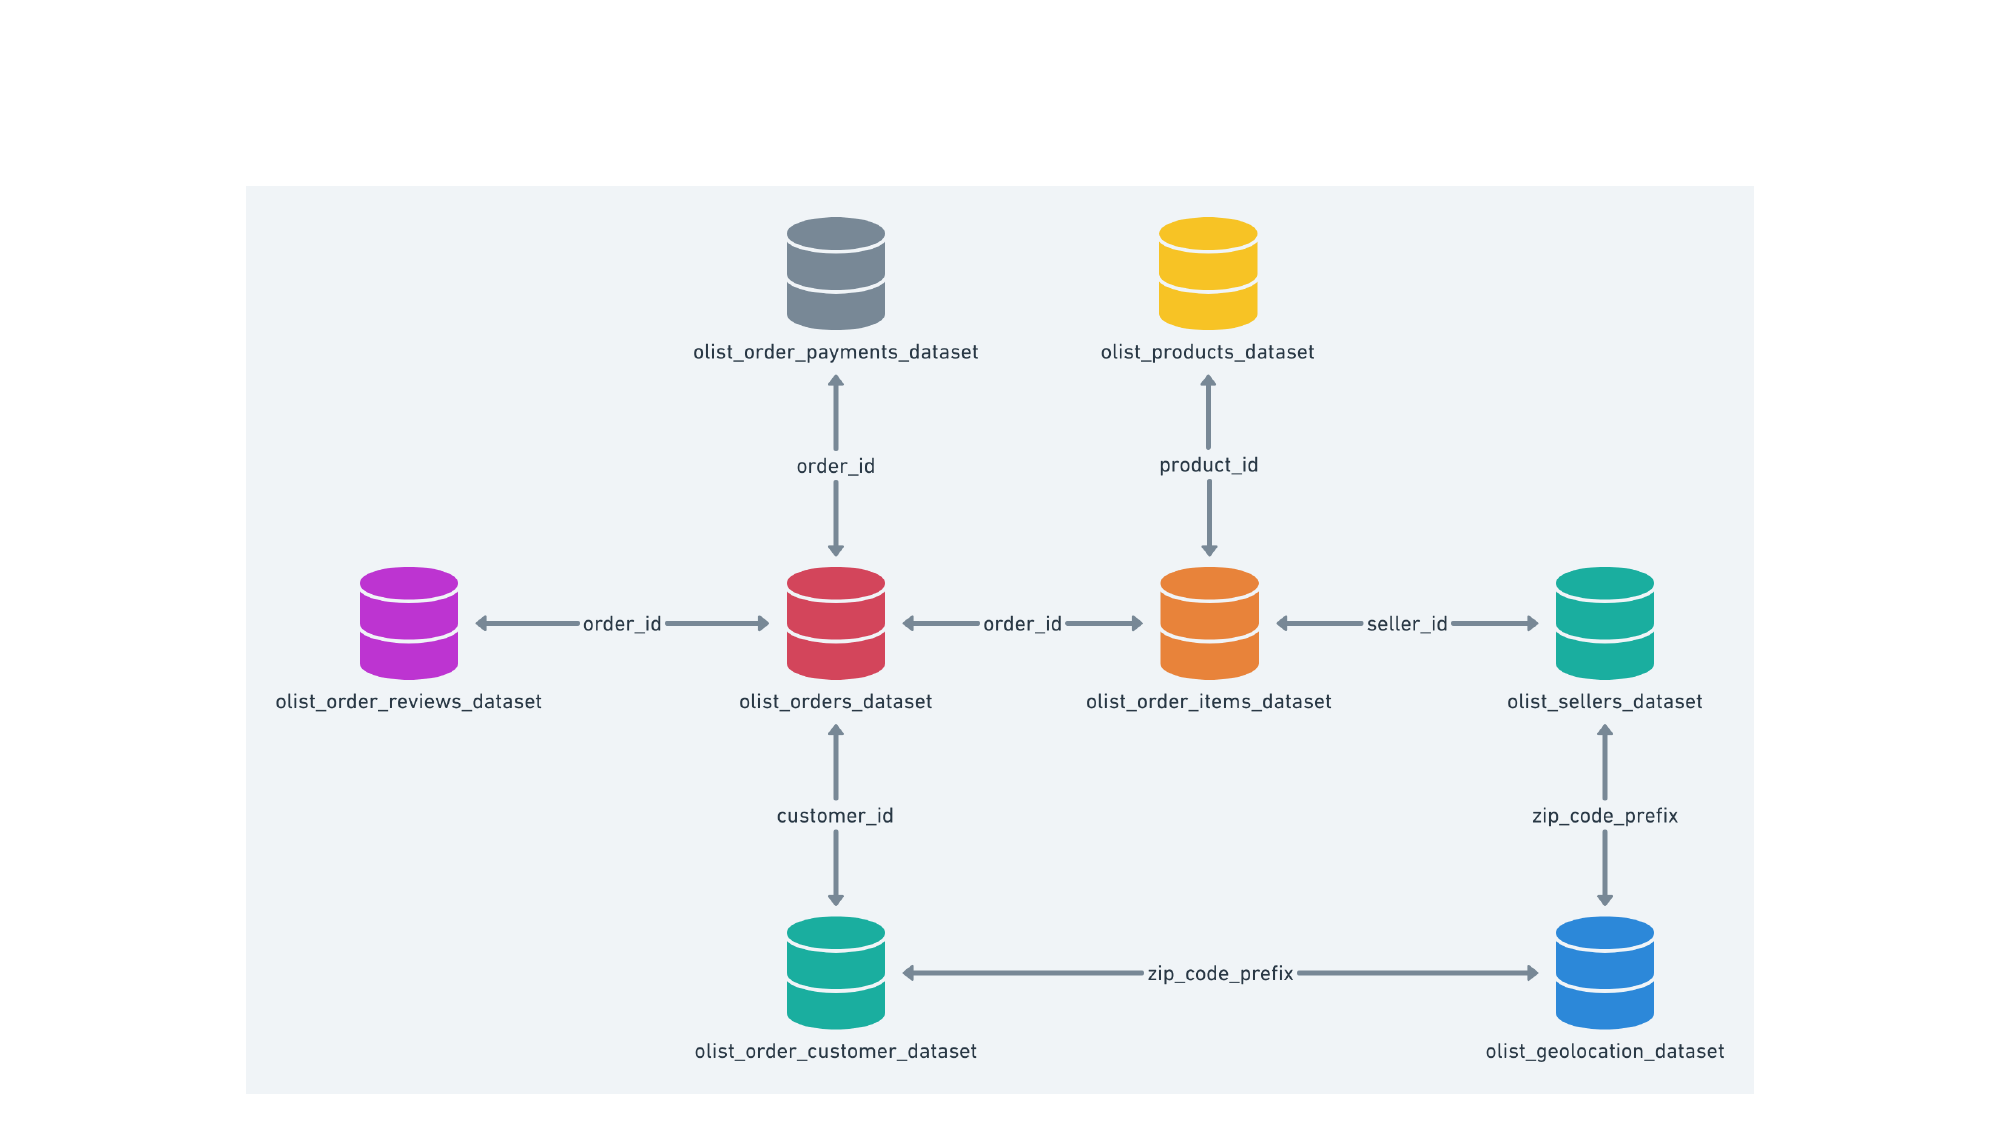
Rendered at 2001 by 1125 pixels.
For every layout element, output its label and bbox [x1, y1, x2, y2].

picture [245, 186, 1754, 1094]
